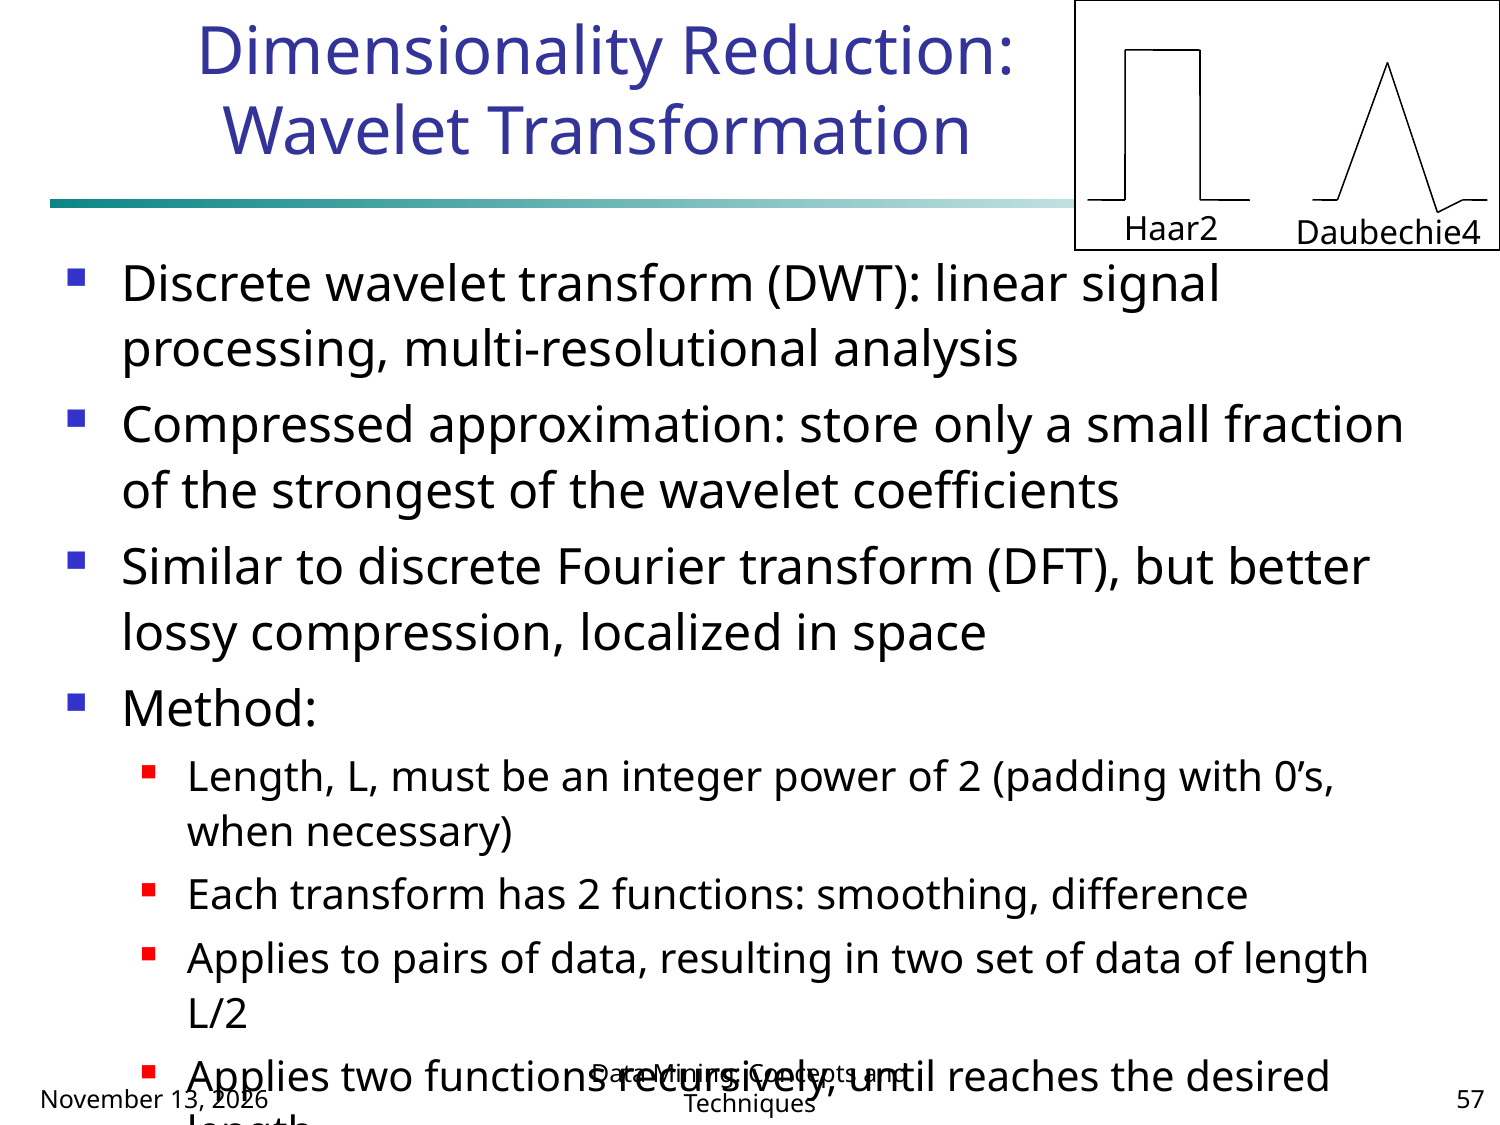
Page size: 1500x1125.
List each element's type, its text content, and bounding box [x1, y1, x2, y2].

title Dimensionality Reduction: Wavelet Transformation [37, 37, 1069, 176]
list Discrete wavelet transform (DWT): linear signal processing, multi-resolutional analysis Compressed approximation: store only a small fraction of the strongest of the wavelet coefficients Similar to discrete Fourier transform (DFT), but better lossy compression, localized in space Method: Length, L, must be an integer power of 2 (padding with 0’s, when necessary) Each transform has 2 functions: smoothing, difference Applies to pairs of data, resulting in two set of data of length L/2 Applies two functions recursively, until reaches the desired length [49, 237, 1438, 1048]
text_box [1074, 0, 1500, 260]
footer Data Mining: Concepts and Techniques [512, 1062, 988, 1125]
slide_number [24, 1062, 338, 1125]
slide_number 57 [1187, 1062, 1500, 1125]
